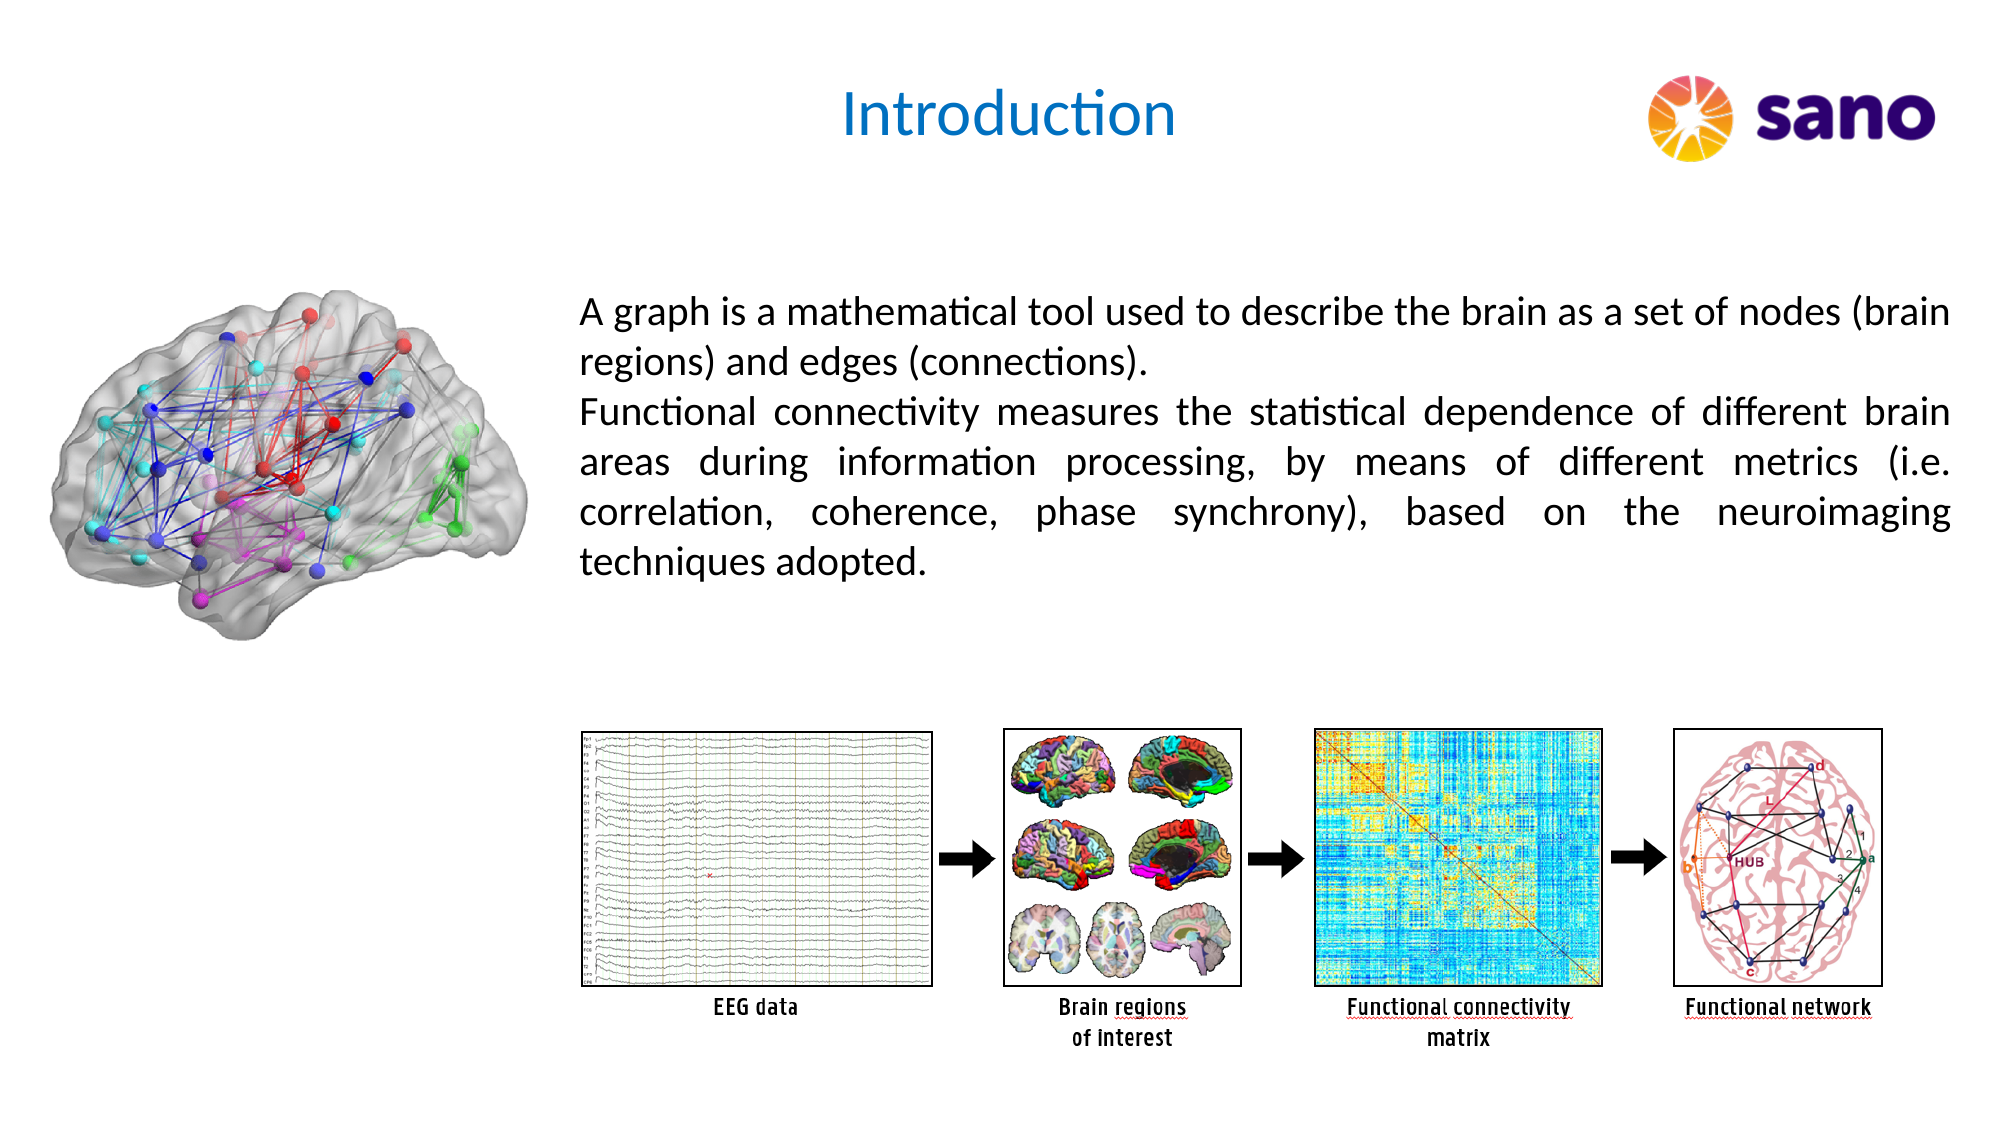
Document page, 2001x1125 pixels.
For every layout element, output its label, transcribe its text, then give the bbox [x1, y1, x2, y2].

picture [564, 713, 1899, 1060]
text_box Introduction [826, 61, 1258, 156]
text_box A graph is a mathematical tool used to describe the brain as a set of nodes (brain regions) and edges (connections). Functional connectivity measures the statistical dependence of different brain areas during information processing, by means of different metrics (i.e. correlation, coherence, phase synchrony), based on the neuroimaging techniques adopted. [564, 276, 1967, 591]
picture [40, 288, 540, 651]
picture [1617, 53, 1967, 187]
